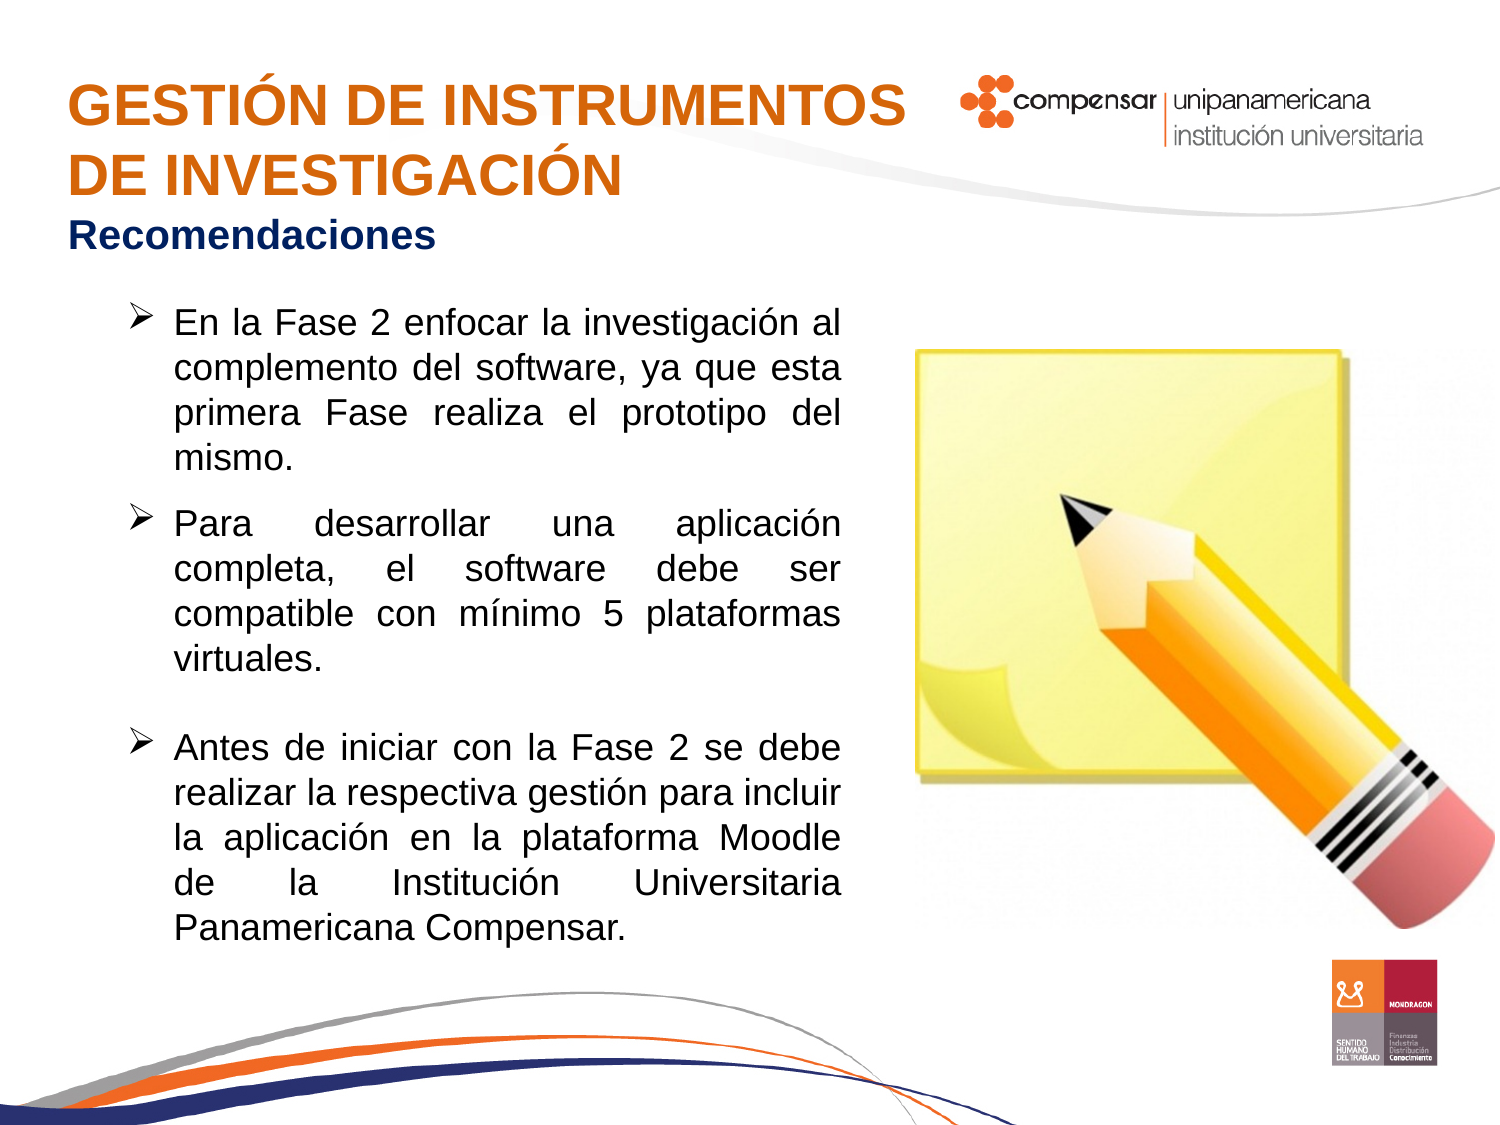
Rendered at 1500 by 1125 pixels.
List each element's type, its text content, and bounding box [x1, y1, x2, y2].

text_box Antes de iniciar con la Fase 2 se debe realizar la respectiva gestión para incluir la aplicación en la plataforma Moodle de la Institución Universitaria Panamericana Compensar. [112, 715, 857, 956]
text_box En la Fase 2 enfocar la investigación al complemento del software, ya que esta primera Fase realiza el prototipo del mismo. [112, 290, 857, 486]
text_box Para desarrollar una aplicación completa, el software debe ser compatible con mínimo 5 plataformas virtuales. [112, 491, 857, 687]
picture [0, 0, 1500, 1125]
text_box GESTIÓN DE INSTRUMENTOS DE INVESTIGACIÓN Recomendaciones [53, 60, 939, 265]
